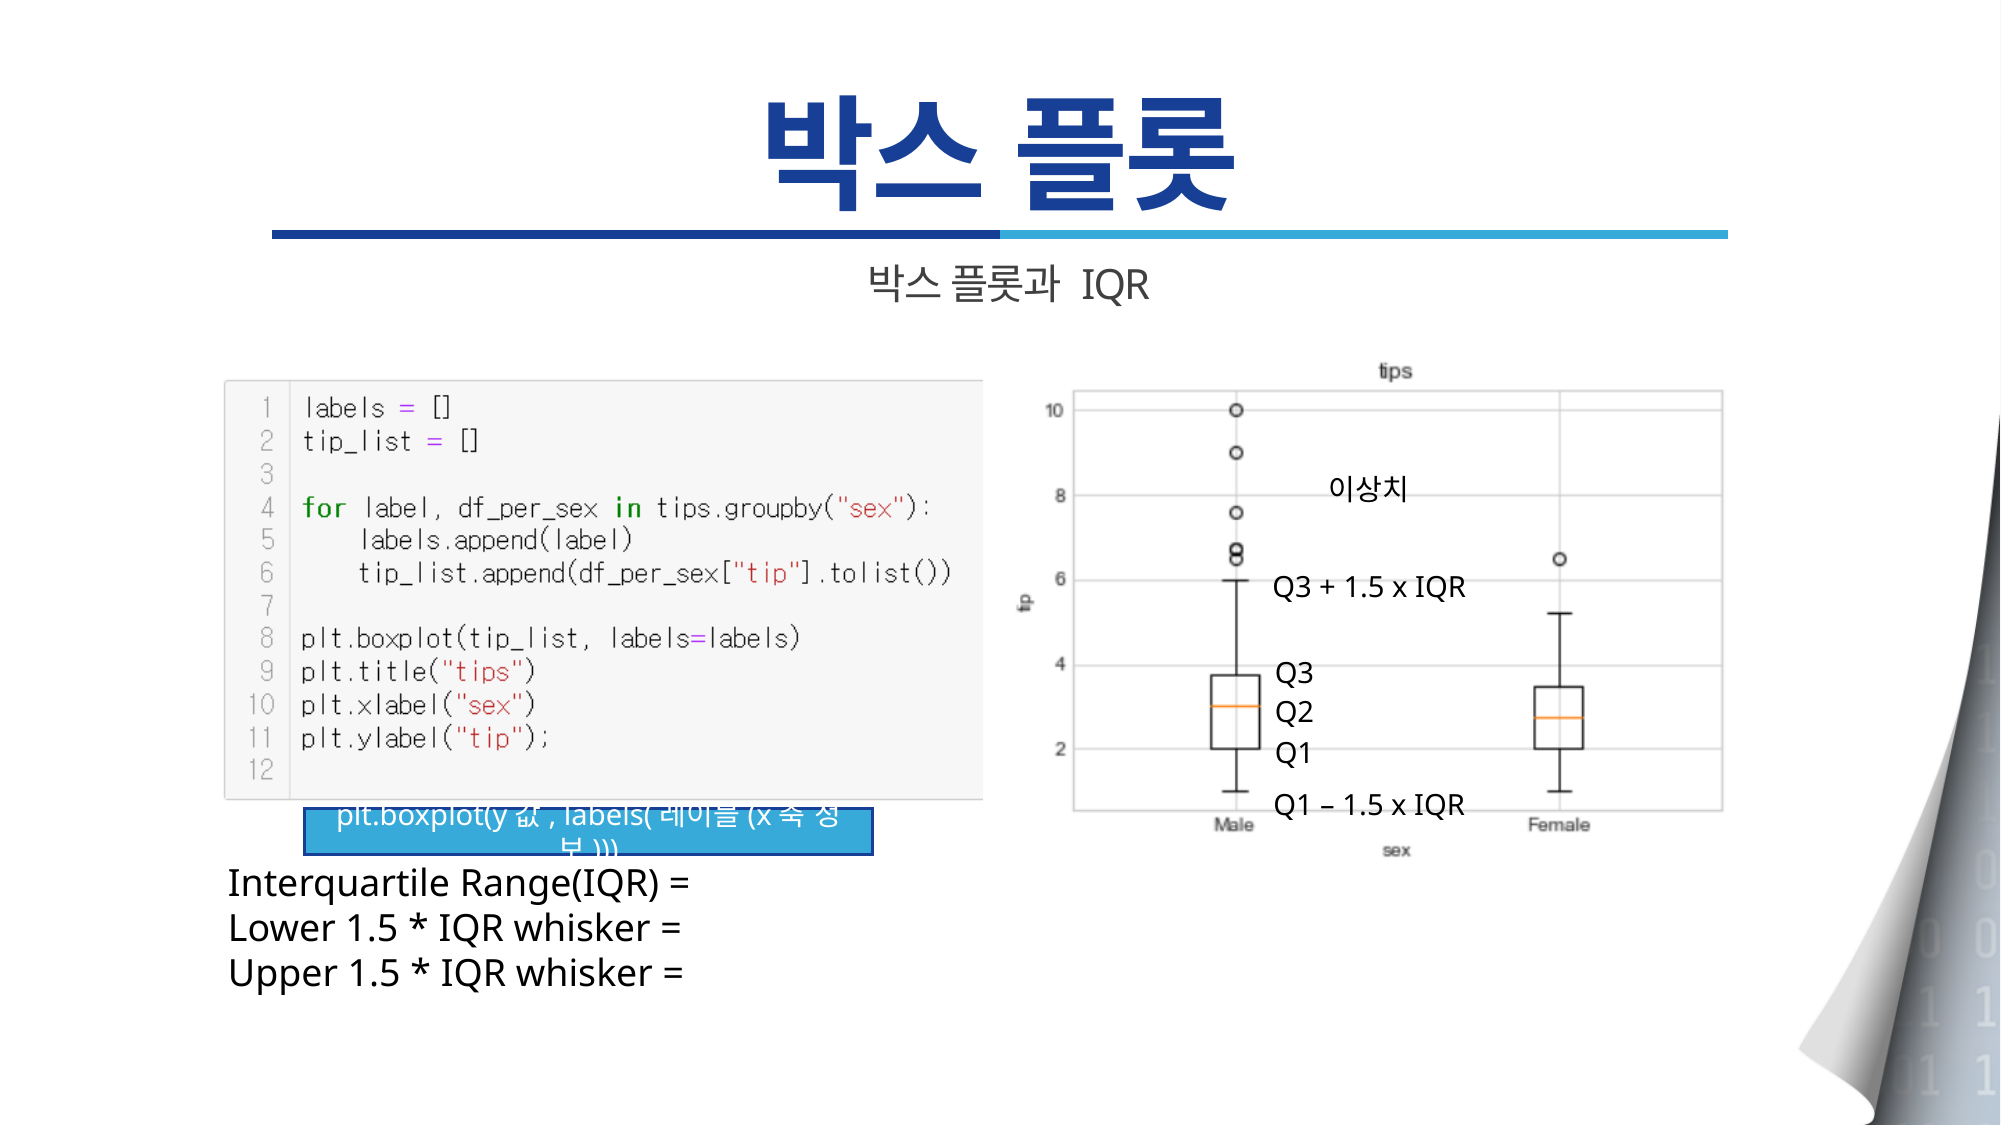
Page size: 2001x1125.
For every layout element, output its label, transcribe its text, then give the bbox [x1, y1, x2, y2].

picture [0, 0, 2001, 1125]
title 박스 플롯 [0, 84, 2000, 220]
list 박스 플롯과 IQR [0, 256, 2000, 312]
text_box plt.boxplot(y값, labels(레이블(x축 정보))) [304, 810, 873, 856]
